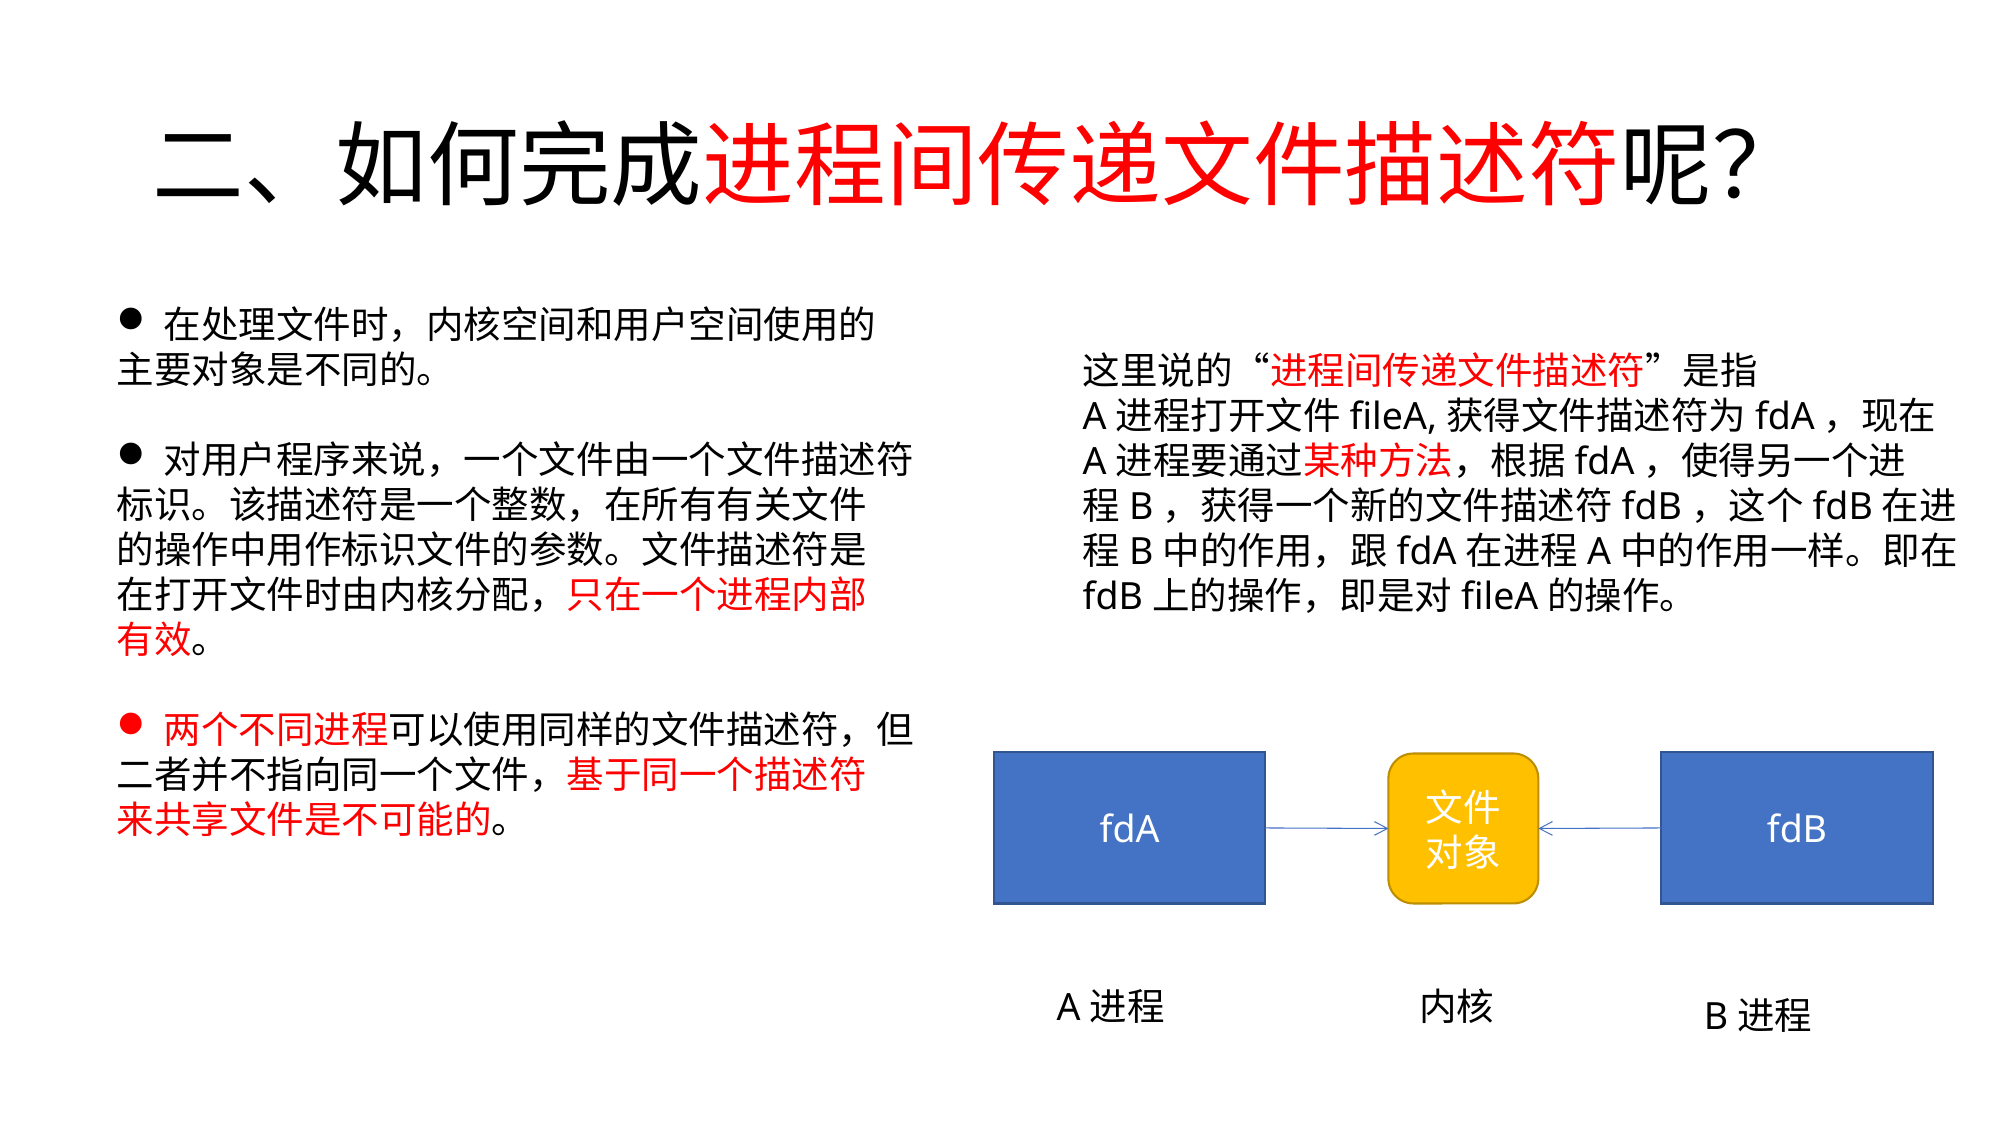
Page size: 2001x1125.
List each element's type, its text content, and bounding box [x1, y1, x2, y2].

text_box A进程 [1041, 975, 1180, 1036]
text_box 这里说的“进程间传递文件描述符”是指 A进程打开文件fileA,获得文件描述符为fdA，现在 A进程要通过某种方法，根据fdA，使得另一个进 程B，获得一个新的文件描述符fdB，这个fdB在进 程B中的作用，跟fdA在进程A中的作用一样。即在 fdB上的操作，即是对fileA的操作。 [1067, 339, 1973, 625]
text_box 在处理文件时，内核空间和用户空间使用的 主要对象是不同的。 对用户程序来说，一个文件由一个文件描述符 标识。该描述符是一个整数，在所有有关文件 的操作中用作标识文件的参数。文件描述符是 在打开文件时由内核分配，只在一个进程内部 有效。 两个不同进程可以使用同样的文件描述符，但 二者并不指向同一个文件，基于同一个描述符 来共享文件是不可能的。 [102, 293, 929, 849]
title 二、如何完成进程间传递文件描述符呢？ [137, 59, 1863, 278]
text_box 文件对象 [1387, 752, 1540, 905]
text_box fdA [993, 751, 1266, 905]
text_box B进程 [1689, 984, 1828, 1045]
text_box fdB [1660, 751, 1934, 905]
text_box 内核 [1404, 975, 1510, 1036]
